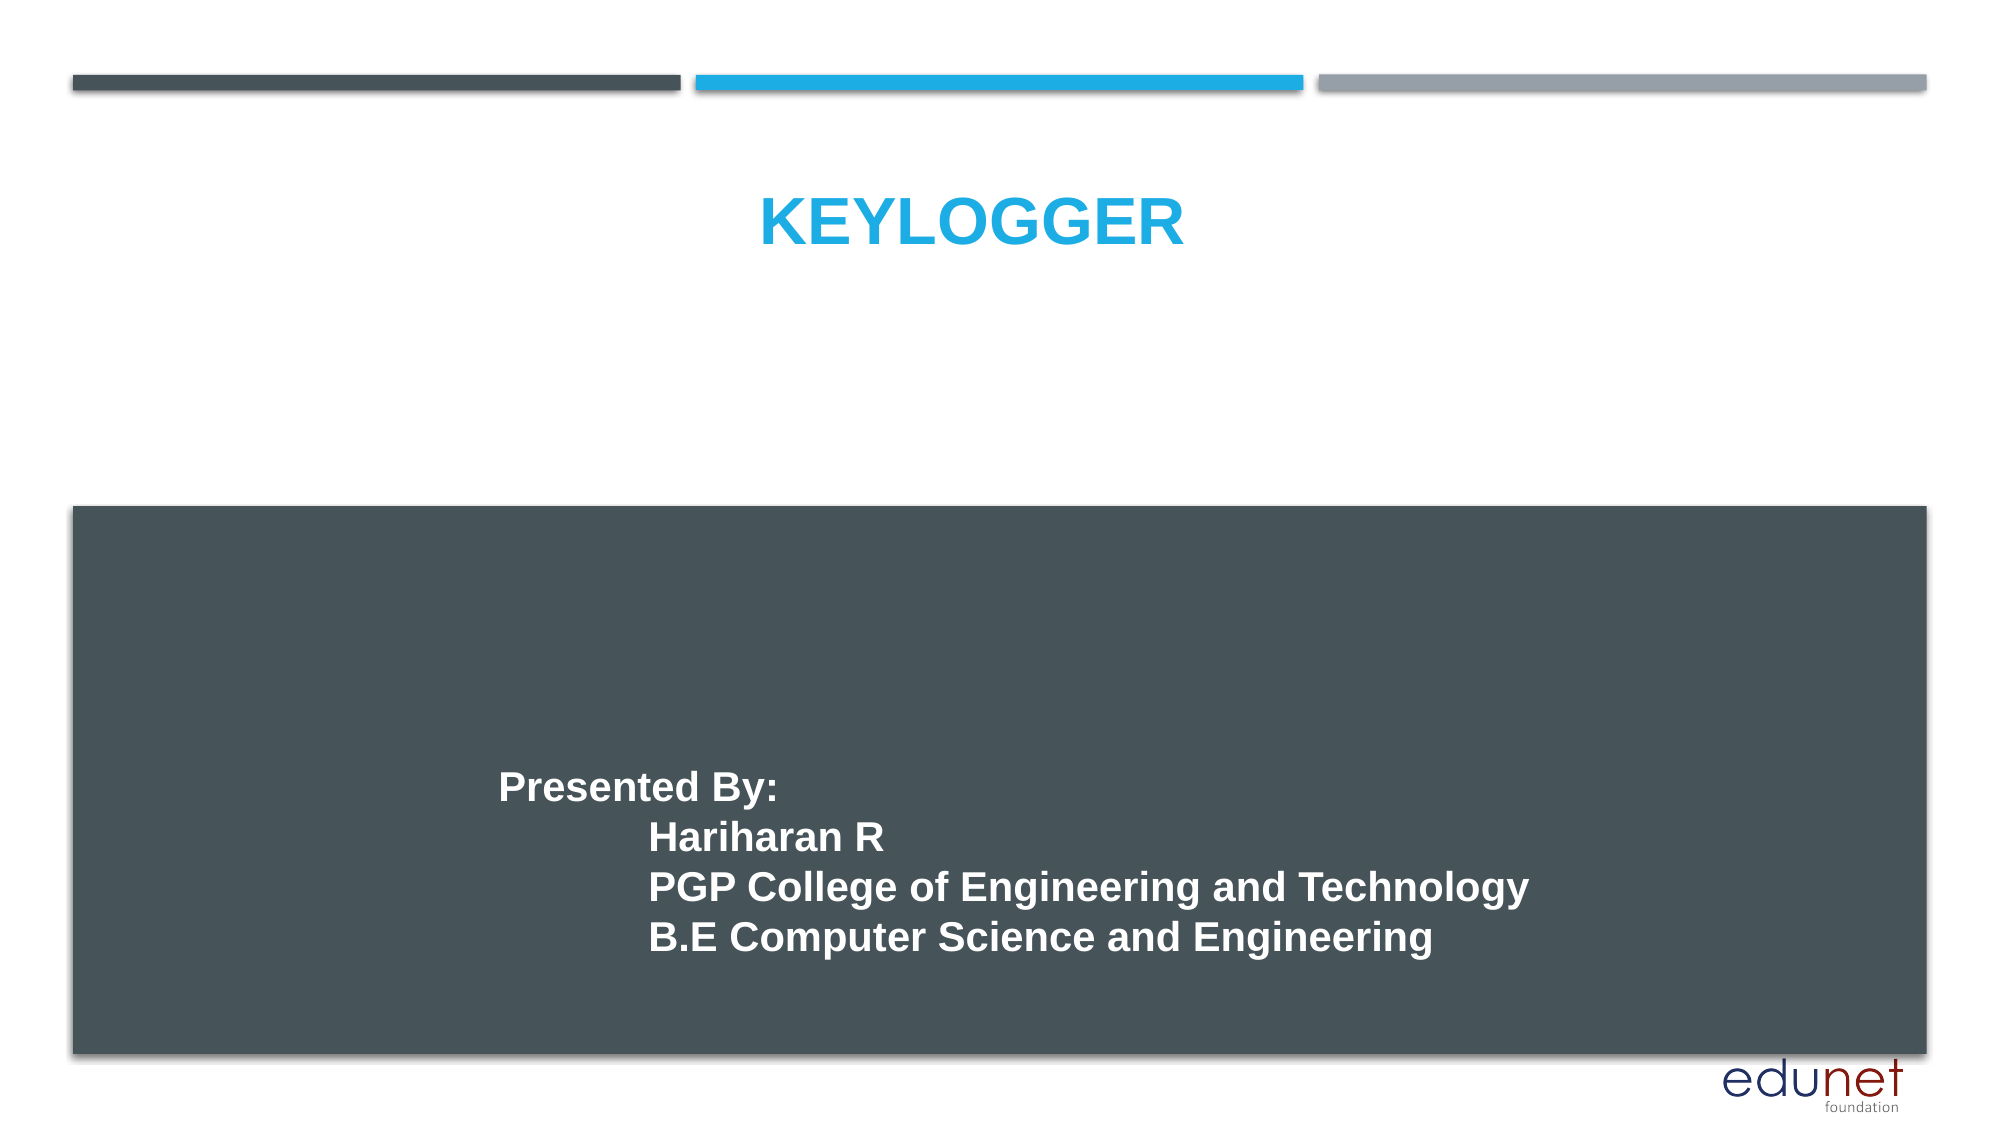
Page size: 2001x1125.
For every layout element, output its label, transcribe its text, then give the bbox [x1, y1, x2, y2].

picture [1719, 1056, 1905, 1116]
title KEYLOGGER [222, 169, 1723, 266]
text_box Presented By: Hariharan R PGP College of Engineering and Technology B.E Computer Science and Engineering [483, 752, 1793, 968]
